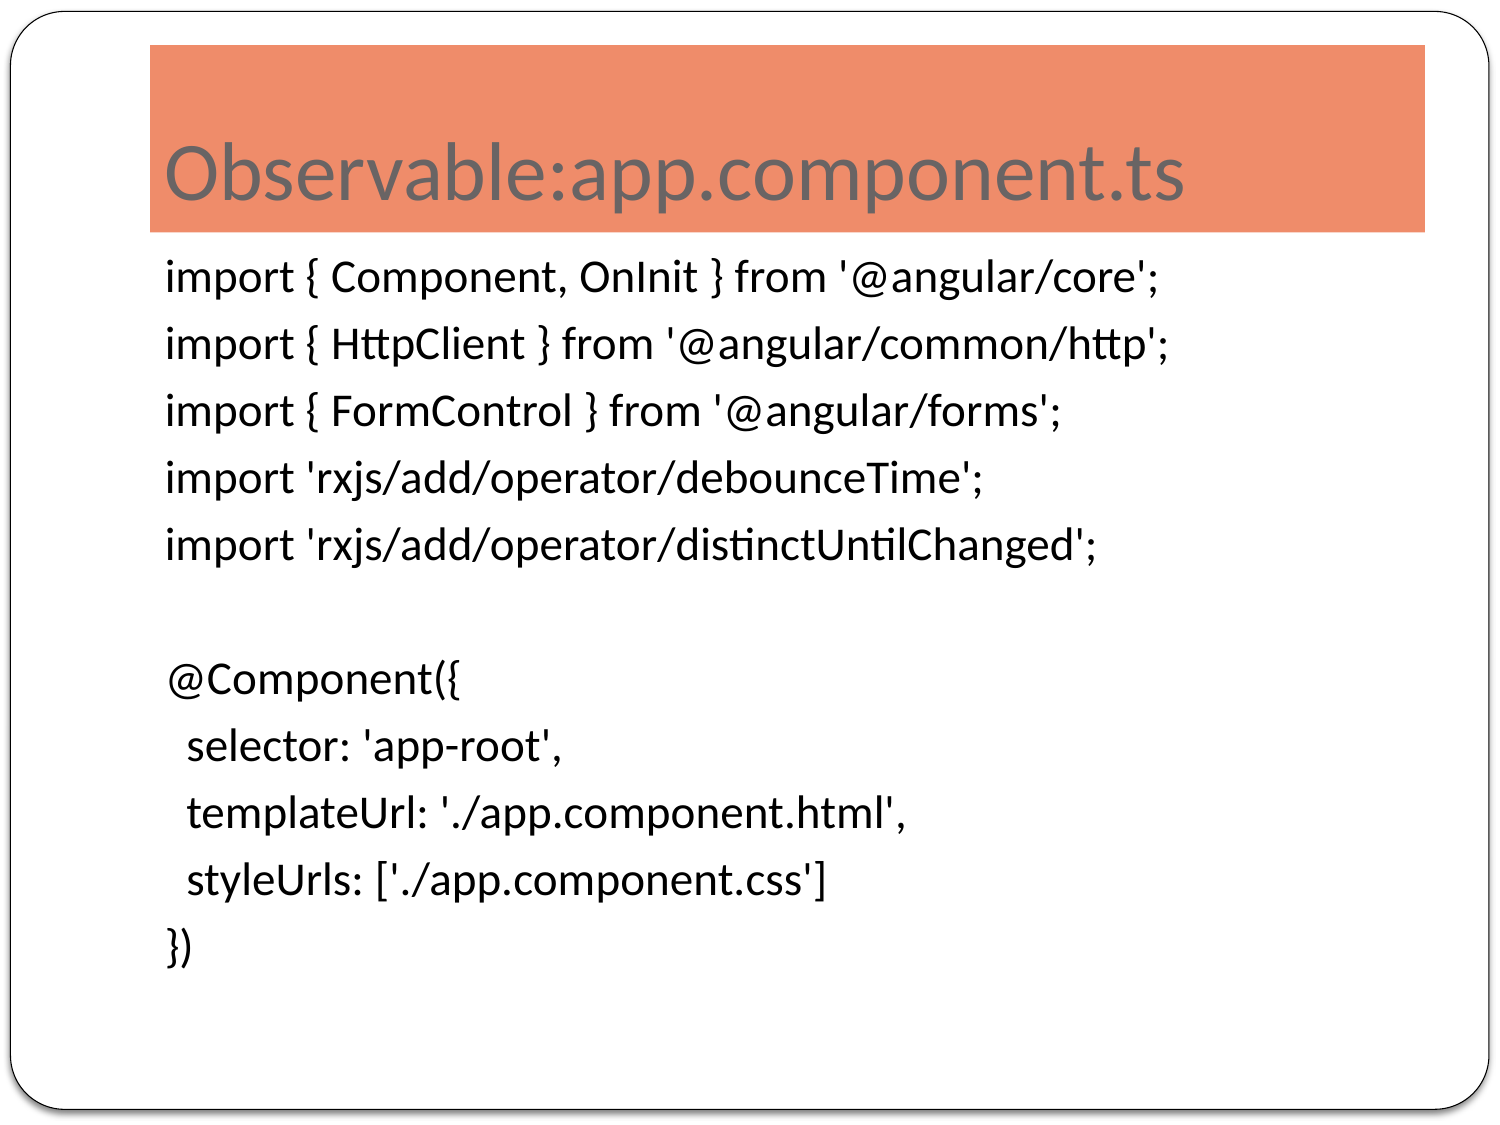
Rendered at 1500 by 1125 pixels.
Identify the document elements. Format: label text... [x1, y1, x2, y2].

text_box import { Component, OnInit } from '@angular/core'; import { HttpClient } from '@angular/common/http'; import { FormControl } from '@angular/forms'; import 'rxjs/add/operator/debounceTime'; import 'rxjs/add/operator/distinctUntilChanged'; @Component({ selector: 'app-root', templateUrl: './app.component.html', styleUrls: ['./app.component.css'] }) [150, 237, 1425, 988]
text_box Observable:app.component.ts [150, 45, 1425, 233]
